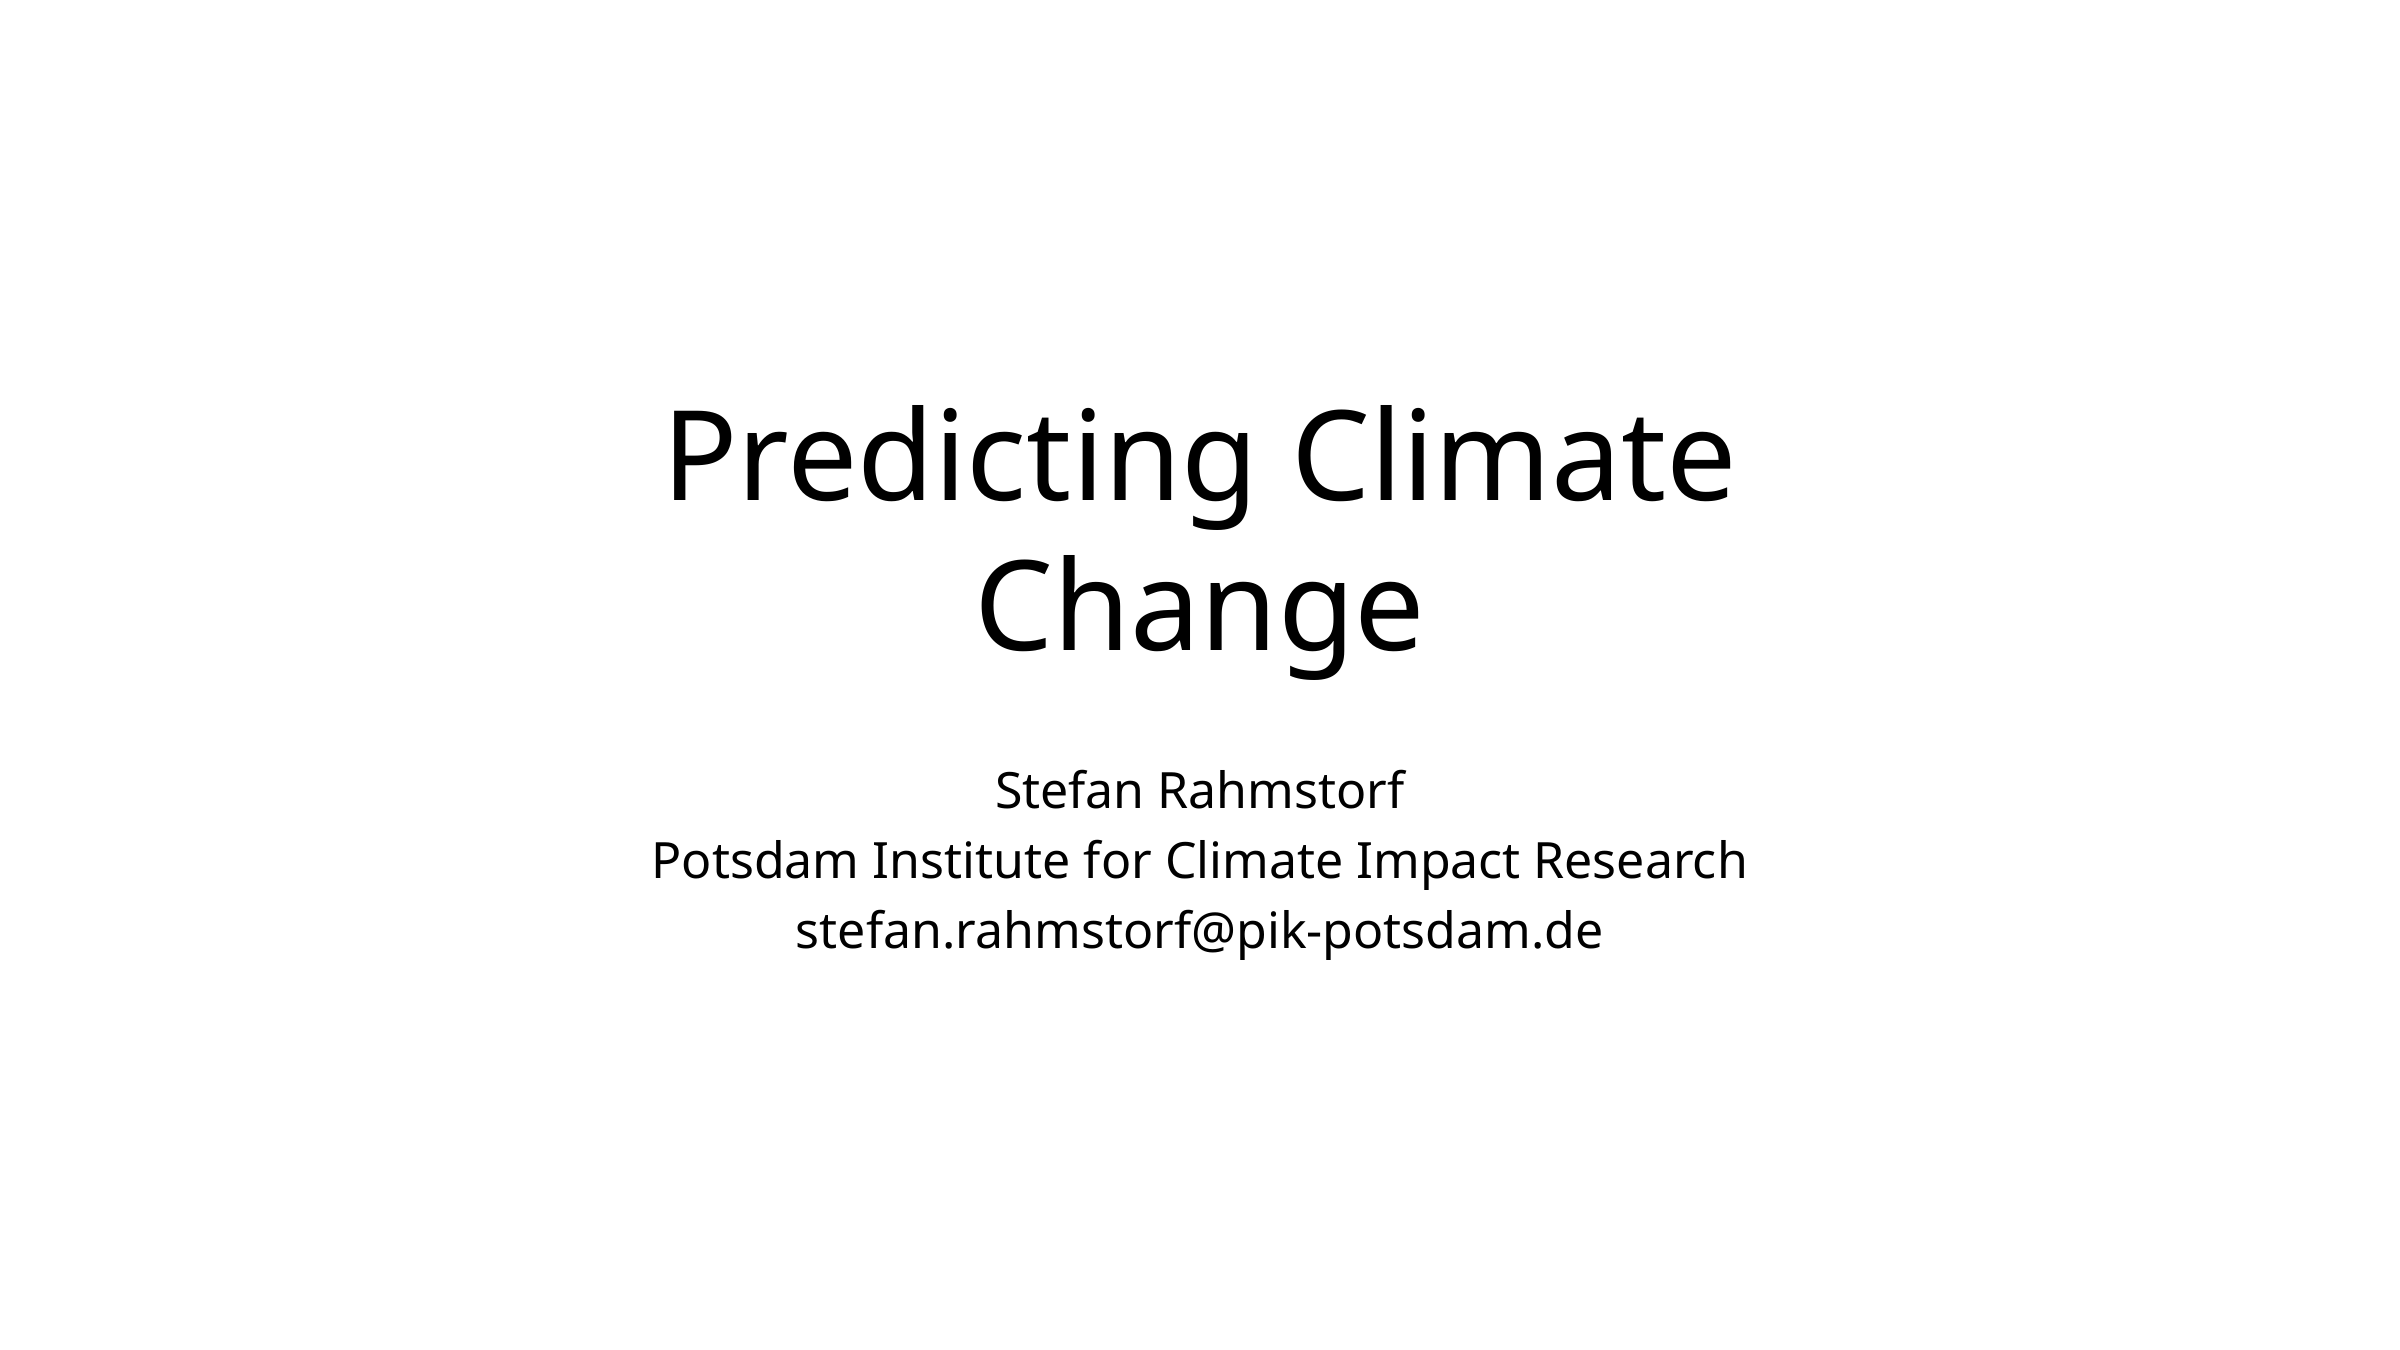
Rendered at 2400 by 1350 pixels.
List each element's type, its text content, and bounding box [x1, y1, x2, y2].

title Predicting Climate Change [450, 329, 1950, 721]
subtitle Stefan Rahmstorf Potsdam Institute for Climate Impact Research stefan.rahmstorf@pik-potsdam.de [450, 750, 1950, 1023]
